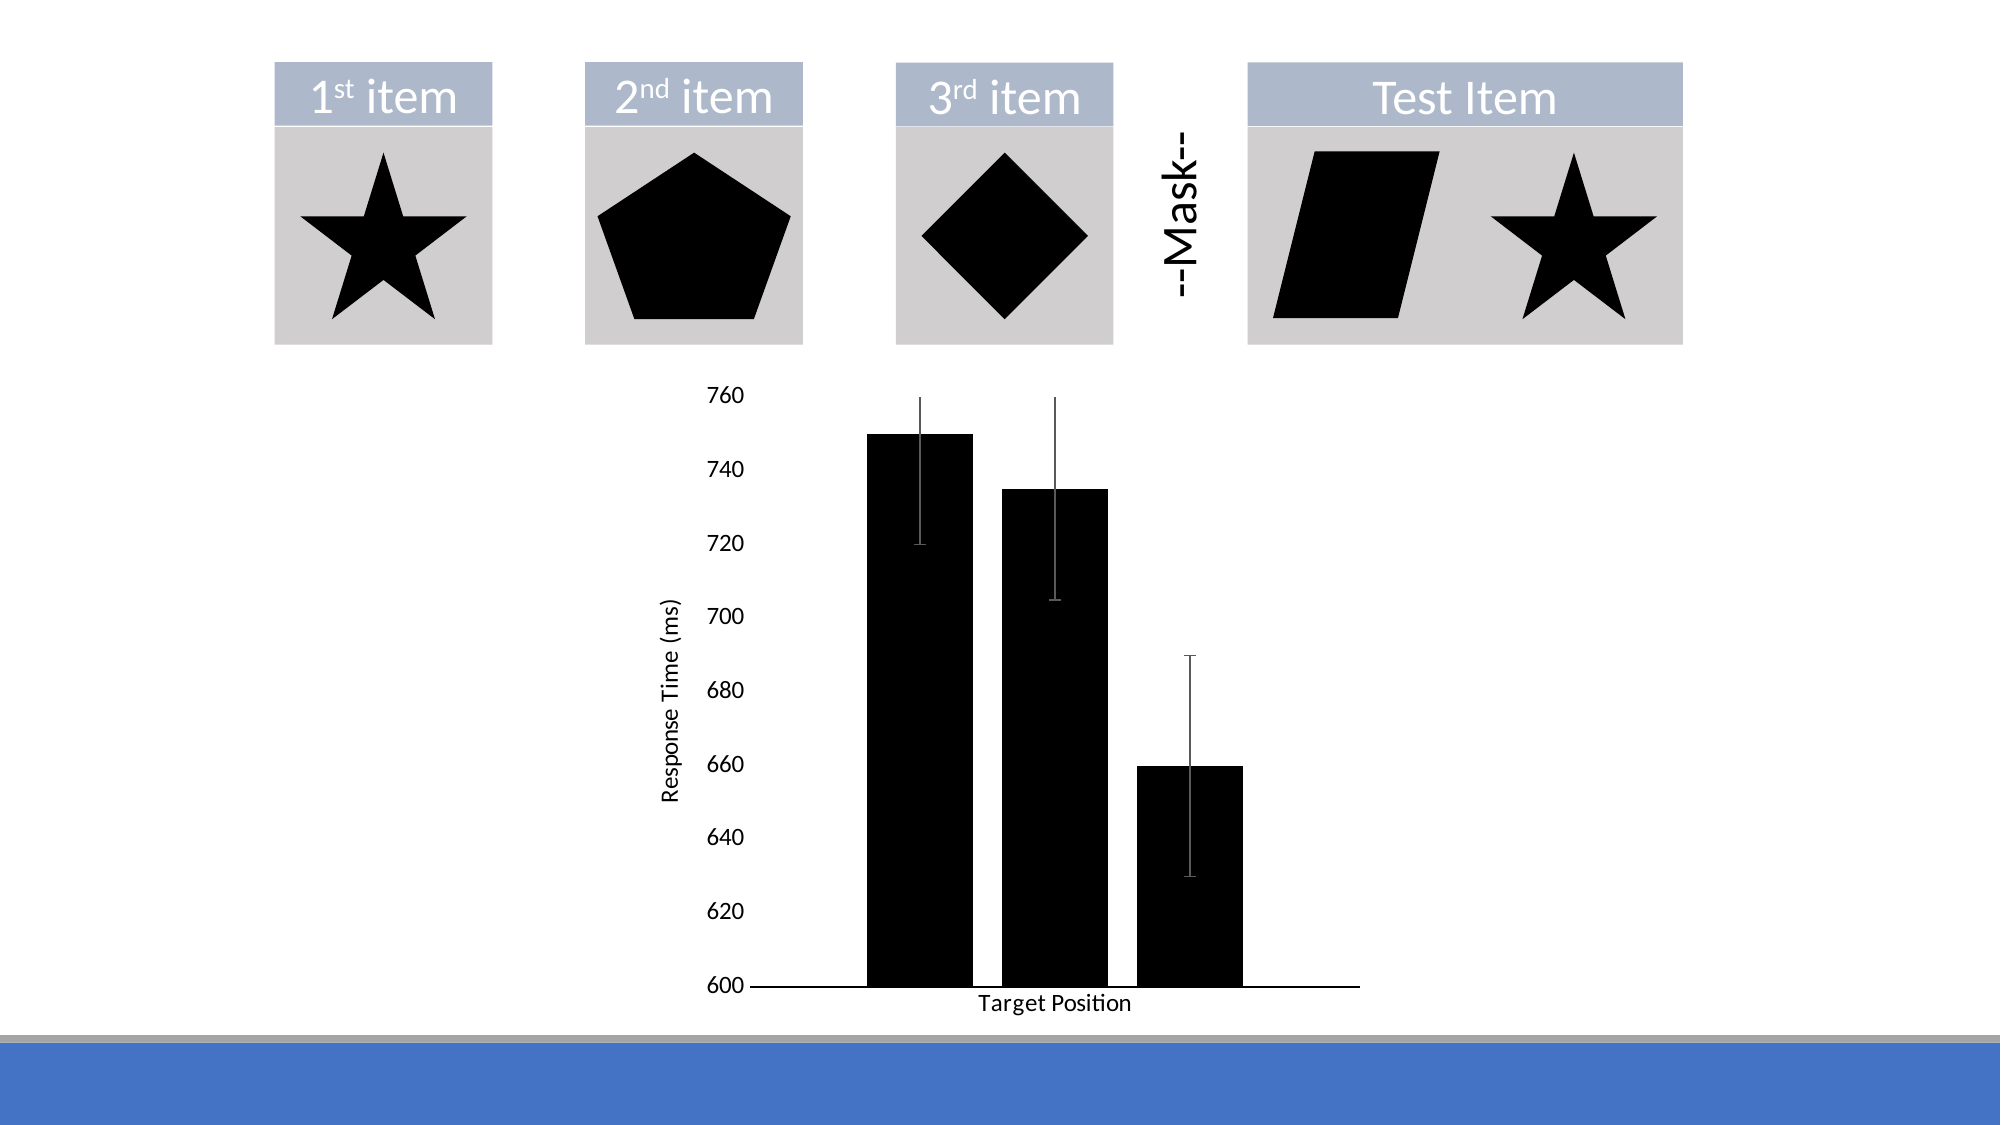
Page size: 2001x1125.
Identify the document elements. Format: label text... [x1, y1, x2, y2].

text_box [596, 151, 792, 321]
text_box 2nd item [584, 61, 804, 127]
text_box [1487, 149, 1661, 322]
text_box Test Item [1247, 61, 1684, 127]
text_box 3rd item [895, 62, 1115, 127]
text_box [297, 149, 470, 322]
text_box [1271, 150, 1441, 320]
text_box --Mask-- [1139, 86, 1214, 344]
text_box [919, 151, 1090, 321]
text_box [584, 127, 804, 346]
text_box 1st item [274, 61, 493, 127]
chart [624, 371, 1375, 1032]
text_box [1247, 127, 1684, 346]
text_box [274, 127, 493, 346]
text_box [895, 127, 1115, 346]
